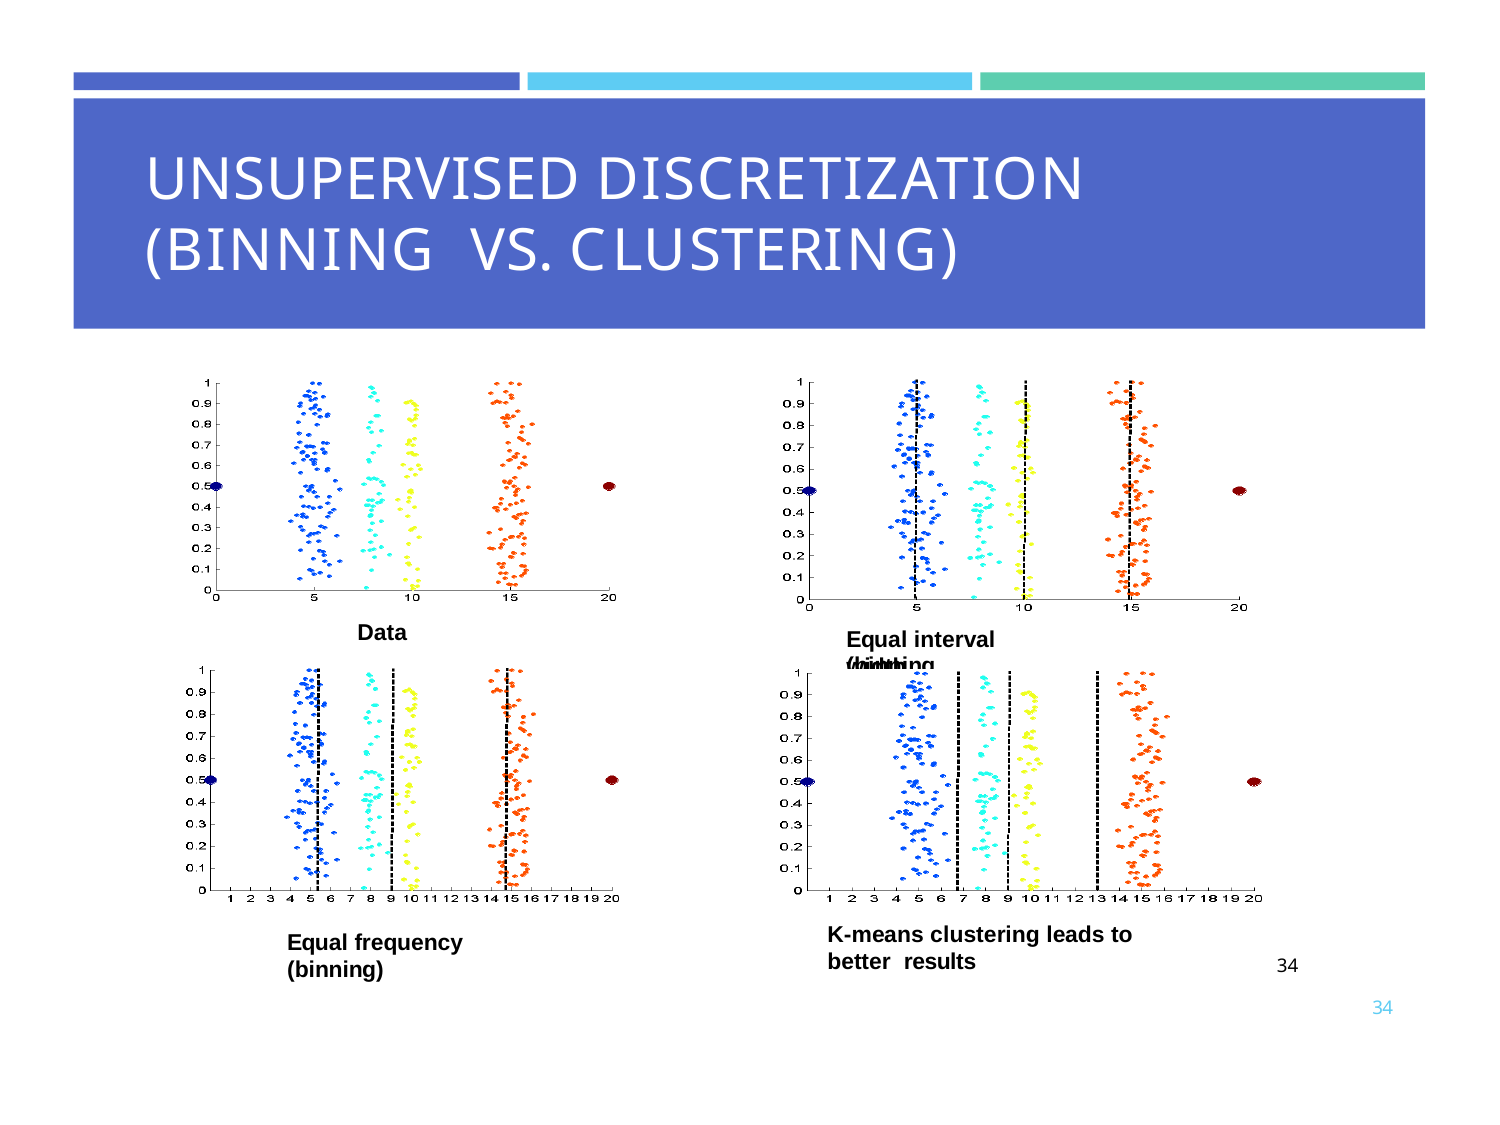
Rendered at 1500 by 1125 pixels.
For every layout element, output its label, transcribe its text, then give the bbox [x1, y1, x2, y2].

text_box (binning) [846, 653, 940, 667]
text_box Equal frequency (binning) [284, 924, 559, 982]
picture [186, 666, 619, 902]
picture [783, 378, 1247, 611]
slide_number 34 [1365, 995, 1398, 1125]
picture [780, 669, 1262, 902]
text_box K-means clustering leads to better results [825, 917, 1189, 974]
text_box Data [355, 615, 408, 645]
text_box 34 [1274, 952, 1300, 977]
title UNSUPERVISED DISCRETIZATION (BINNING VS. CLUSTERING) [73, 98, 1426, 329]
picture [192, 379, 616, 601]
text_box Equal interval width [844, 622, 1056, 667]
